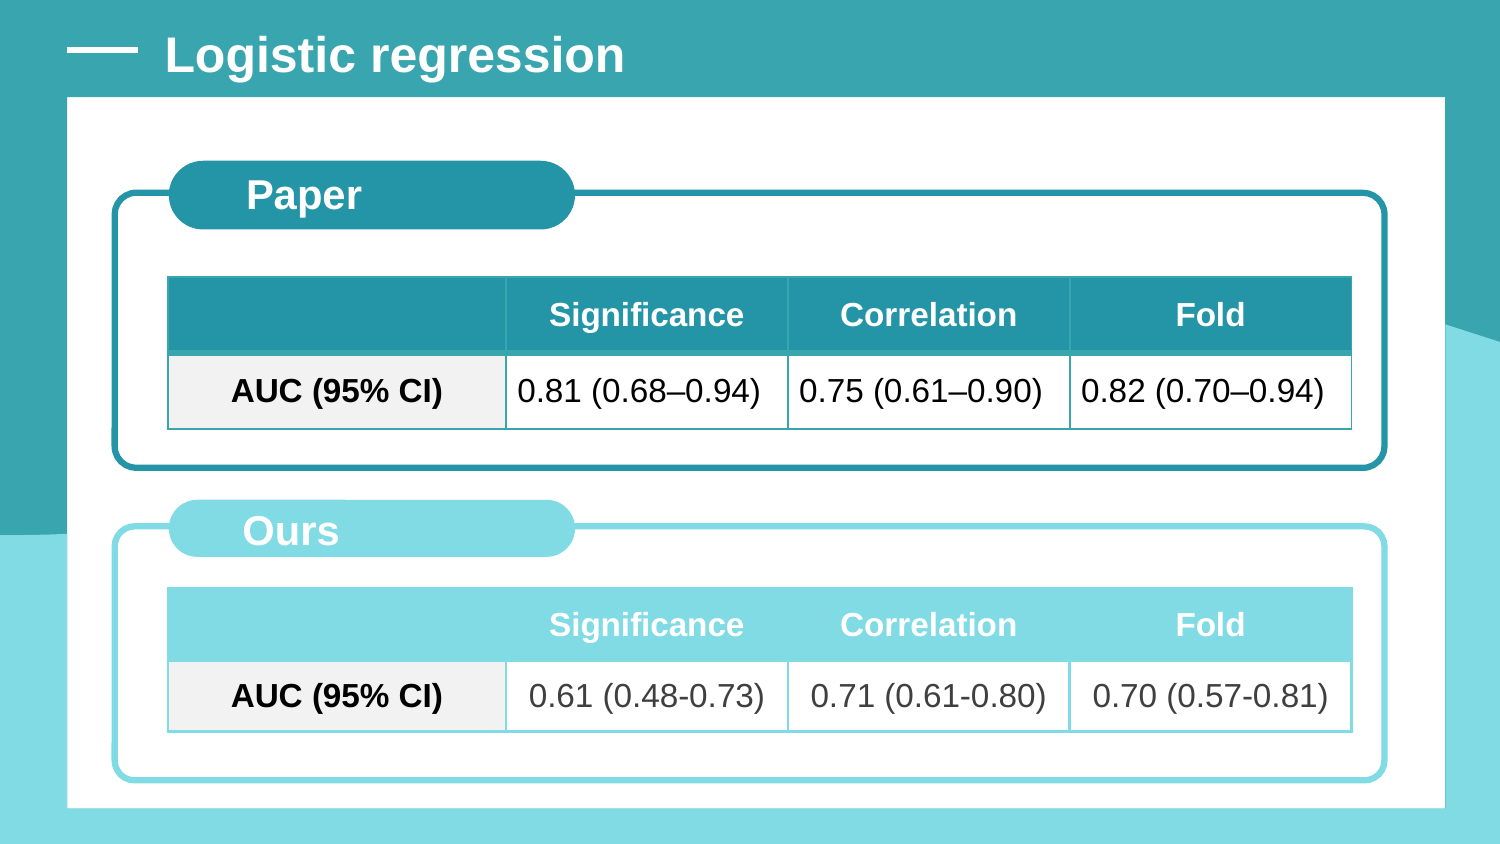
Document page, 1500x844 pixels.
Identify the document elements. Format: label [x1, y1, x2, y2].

text_box [0, 0, 1500, 844]
